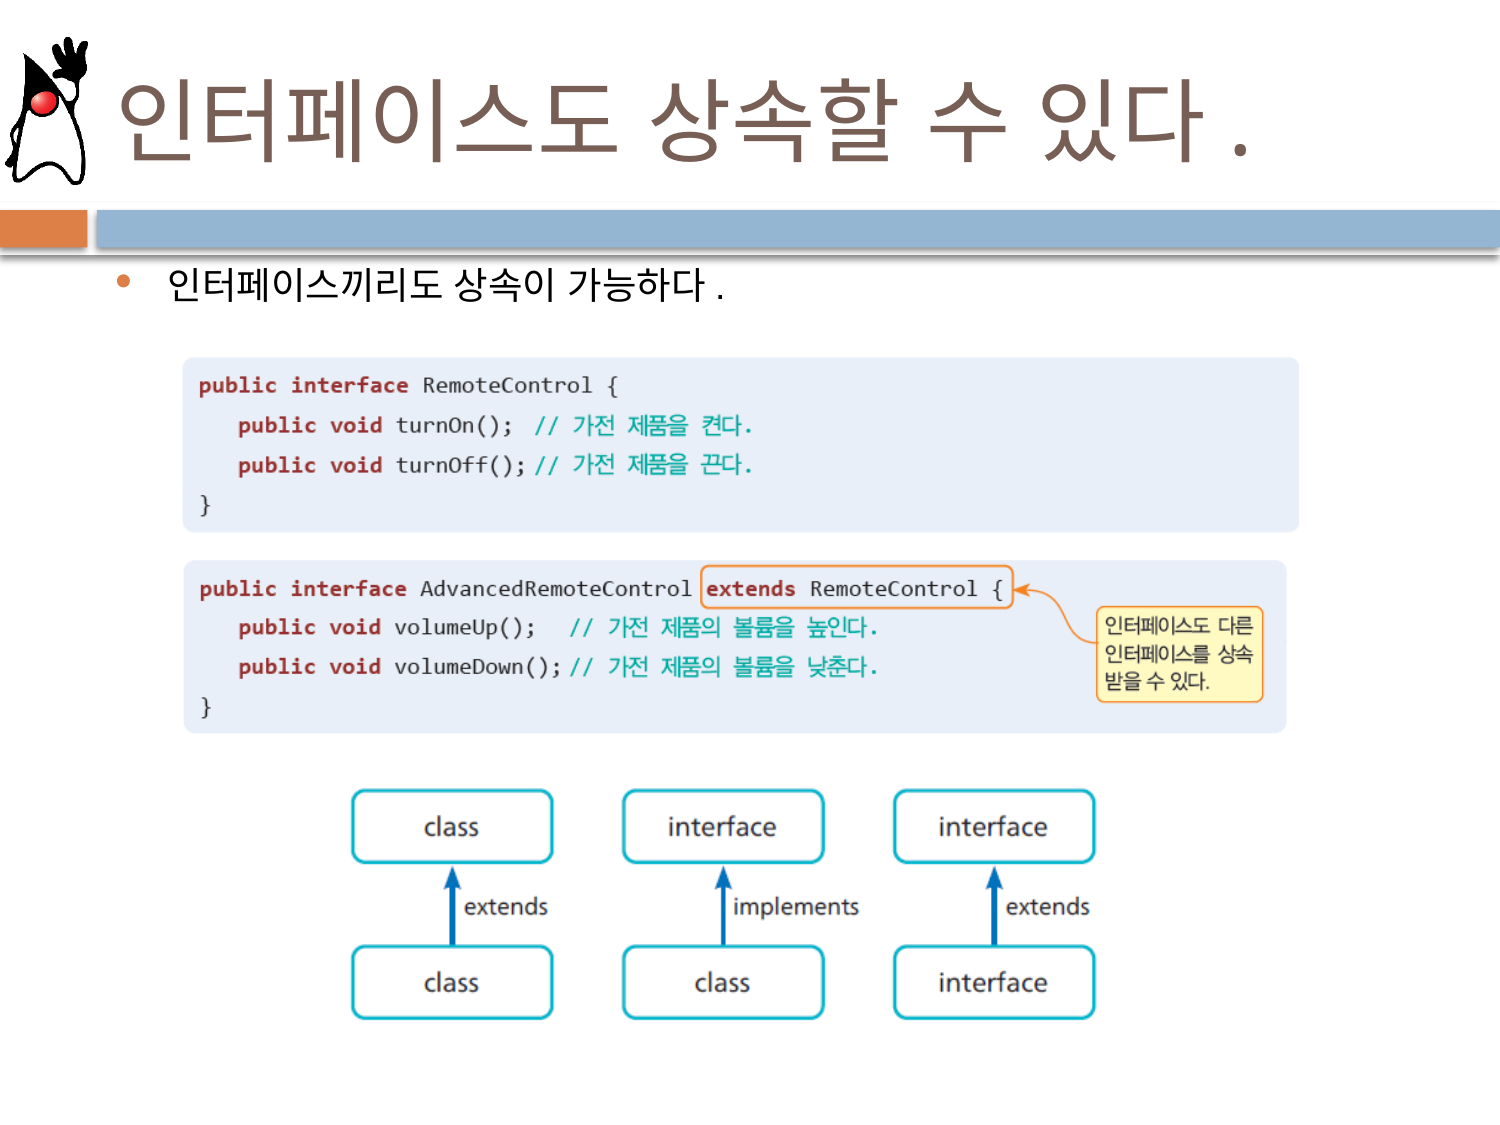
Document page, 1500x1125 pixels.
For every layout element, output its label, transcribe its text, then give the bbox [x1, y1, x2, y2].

picture [322, 755, 1135, 1033]
picture [5, 37, 88, 185]
title 인터페이스도 상속할 수 있다. [100, 37, 1438, 200]
picture [174, 349, 1299, 742]
list 인터페이스끼리도 상속이 가능하다. [100, 254, 1438, 993]
